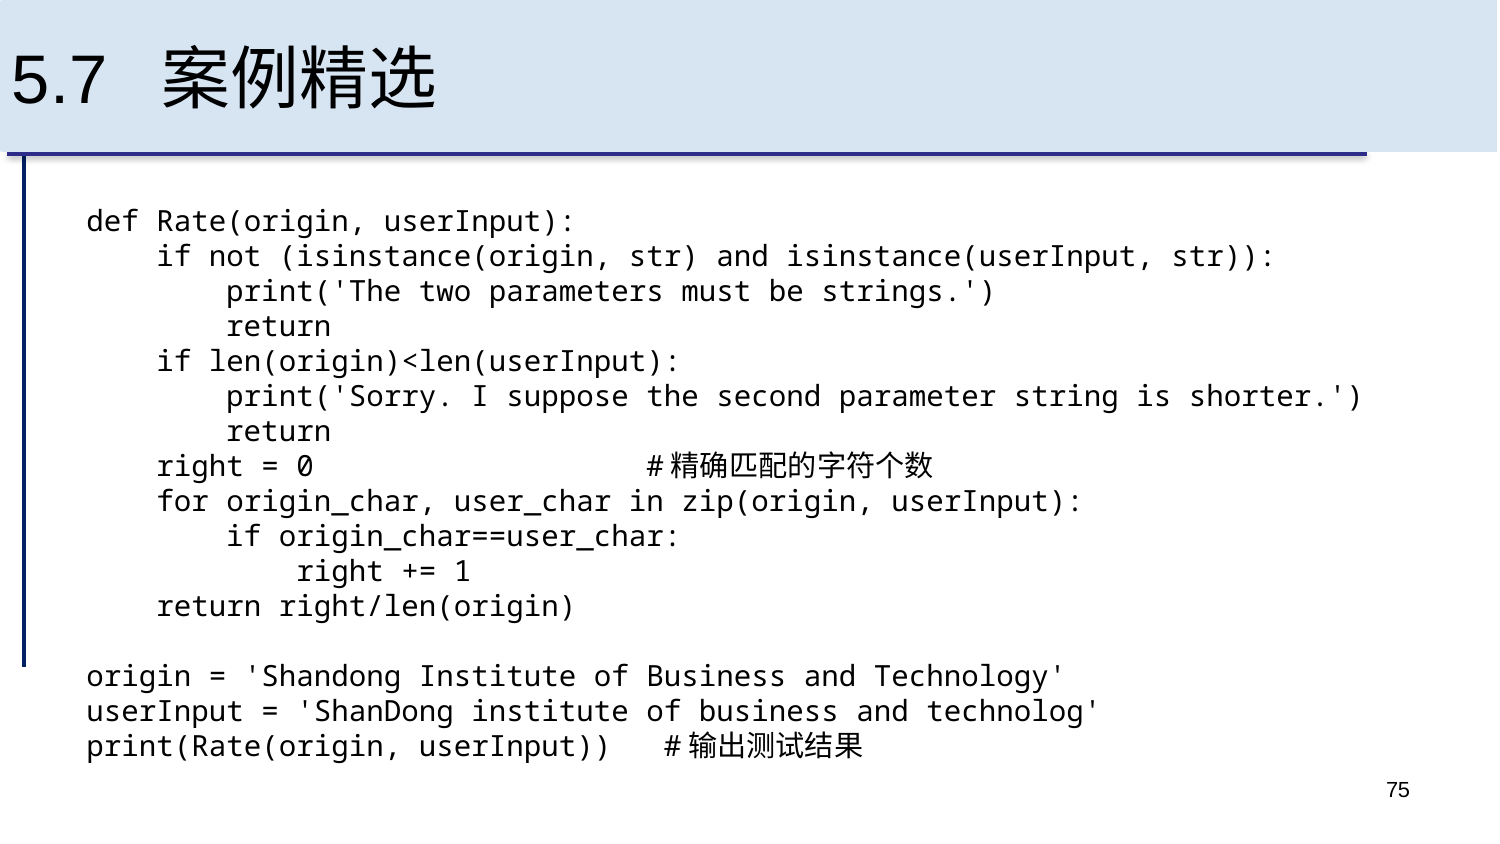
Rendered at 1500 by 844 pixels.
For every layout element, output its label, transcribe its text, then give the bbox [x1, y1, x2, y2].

slide_number 75 [1074, 768, 1426, 828]
title 5.7 案例精选 [0, 0, 1498, 152]
list def Rate(origin, userInput): if not (isinstance(origin, str) and isinstance(userInput, str)): print('The two parameters must be strings.') return if len(origin)<len(userInput): print('Sorry. I suppose the second parameter string is shorter.') return right = 0 #精确匹配的字符个数 for origin_char, user_char in zip(origin, userInput): if origin_char==user_char: right += 1 return right/len(origin) origin = 'Shandong Institute of Business and Technology' userInput = 'ShanDong institute of business and technolog' print(Rate(origin, userInput)) #输出测试结果 [74, 196, 1426, 755]
